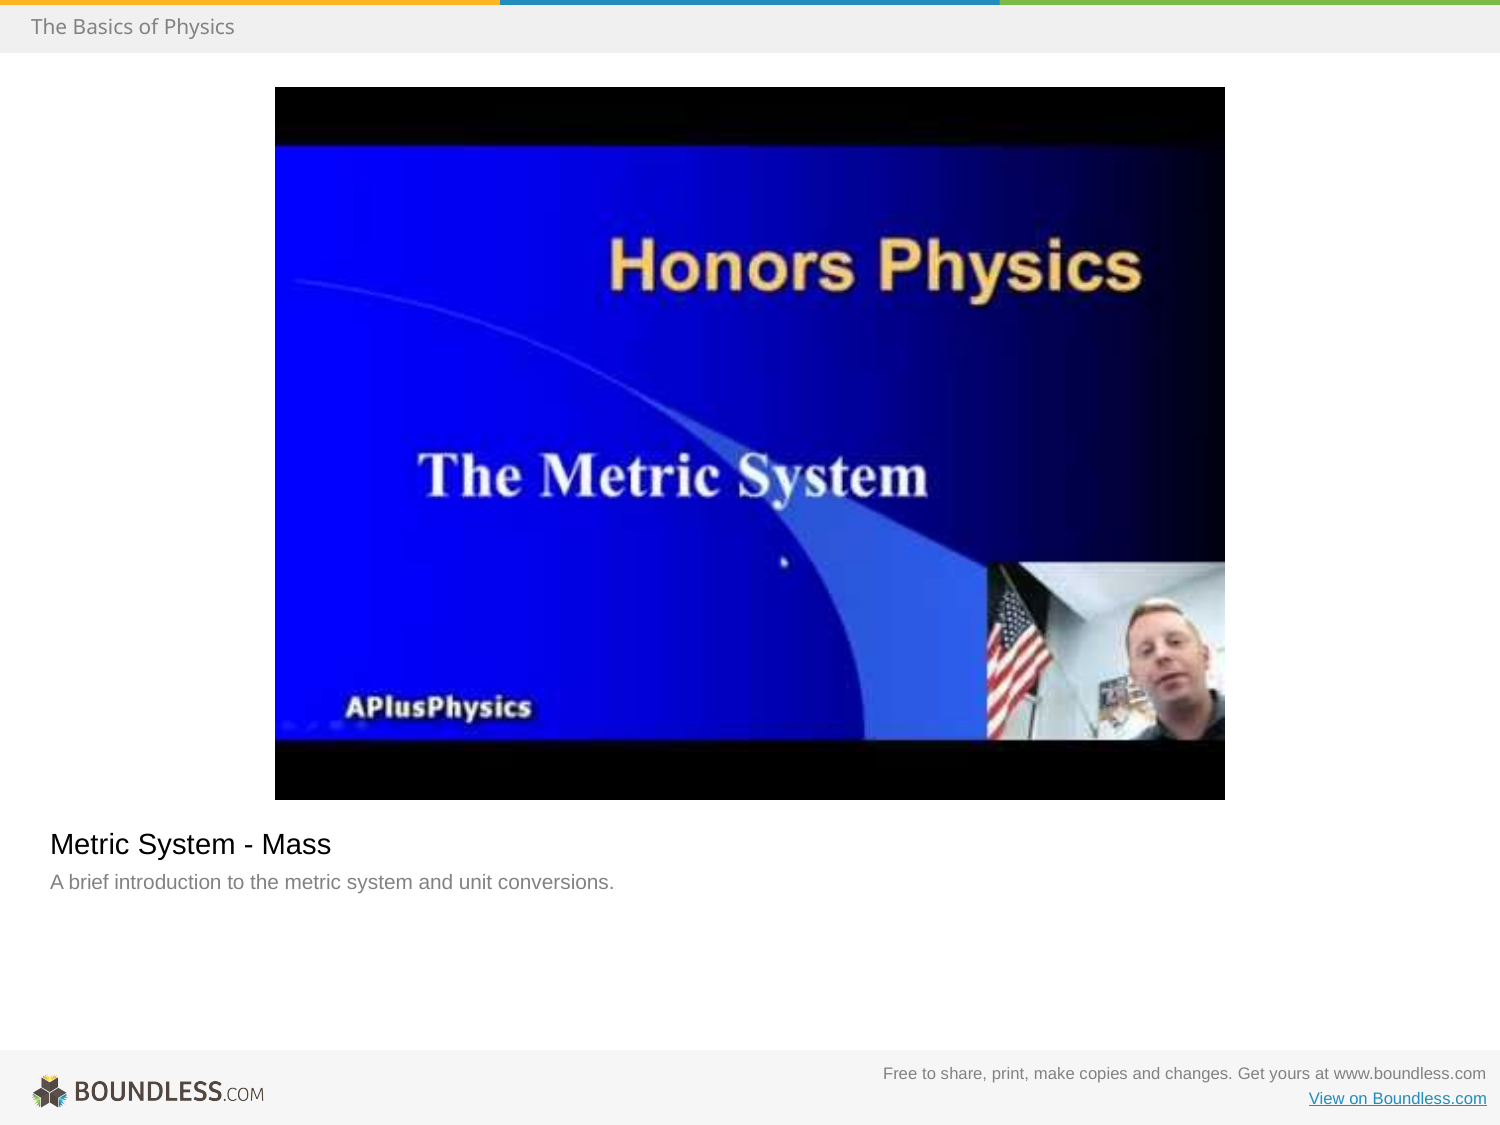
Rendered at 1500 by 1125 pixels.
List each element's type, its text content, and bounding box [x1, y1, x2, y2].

picture [30, 1072, 265, 1109]
list Metric System - Mass A brief introduction to the metric system and unit conversions. [50, 825, 1450, 1038]
text_box Free to share, print, make copies and changes. Get yours at www.boundless.com [649, 1062, 1488, 1087]
picture [274, 87, 1226, 801]
text_box [0, 1050, 1500, 1125]
text_box View on Boundless.com [274, 1087, 1488, 1125]
text_box [0, 2, 1500, 54]
text_box The Basics of Physics [31, 13, 1475, 38]
